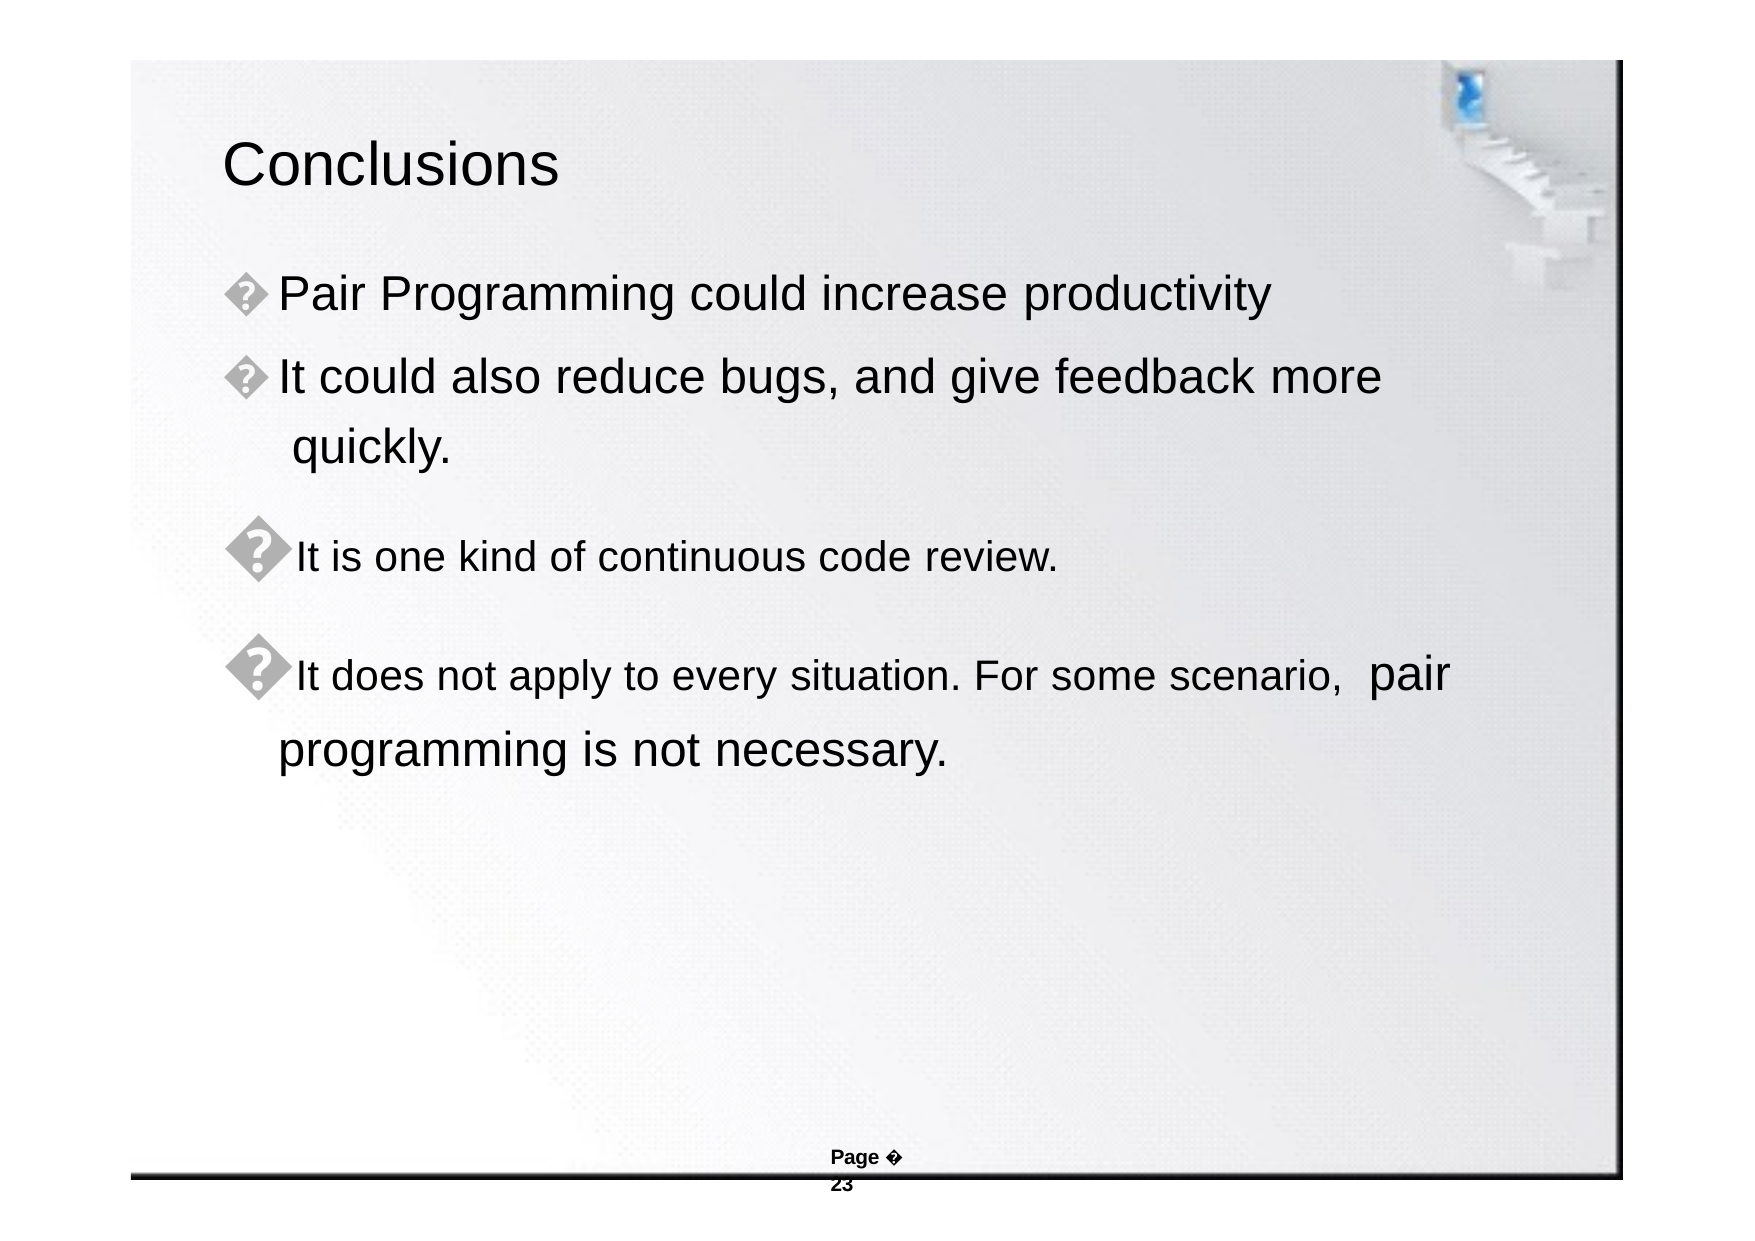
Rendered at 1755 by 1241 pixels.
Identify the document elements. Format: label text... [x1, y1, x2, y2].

picture [130, 60, 1623, 1180]
text_box Pair Programming could increase productivity It could also reduce bugs, and give feedback more quickly. It is one kind of continuous code review. It does not apply to every situation. For some scenario, pair programming is not necessary. [220, 235, 1483, 776]
slide_number Page � 23 [828, 1132, 928, 1241]
title Conclusions [220, 121, 563, 235]
